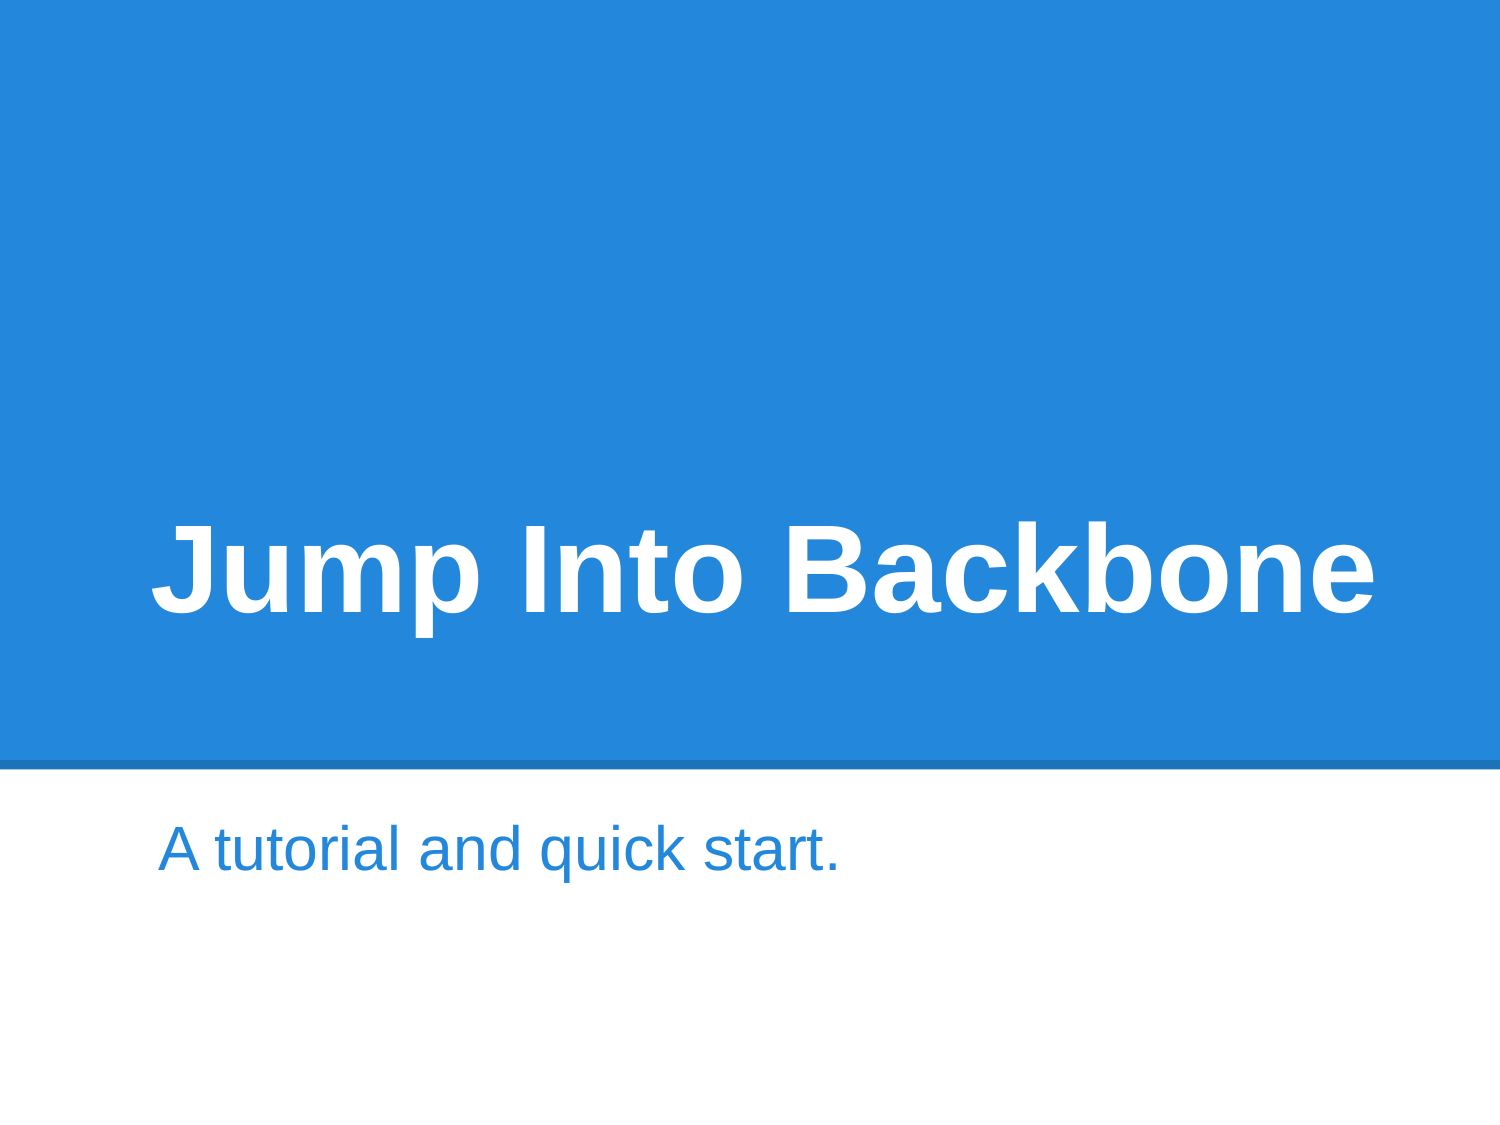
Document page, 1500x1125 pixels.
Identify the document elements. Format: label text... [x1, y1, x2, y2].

subtitle A tutorial and quick start. [112, 793, 1388, 963]
title Jump Into Backbone [60, 284, 1444, 653]
